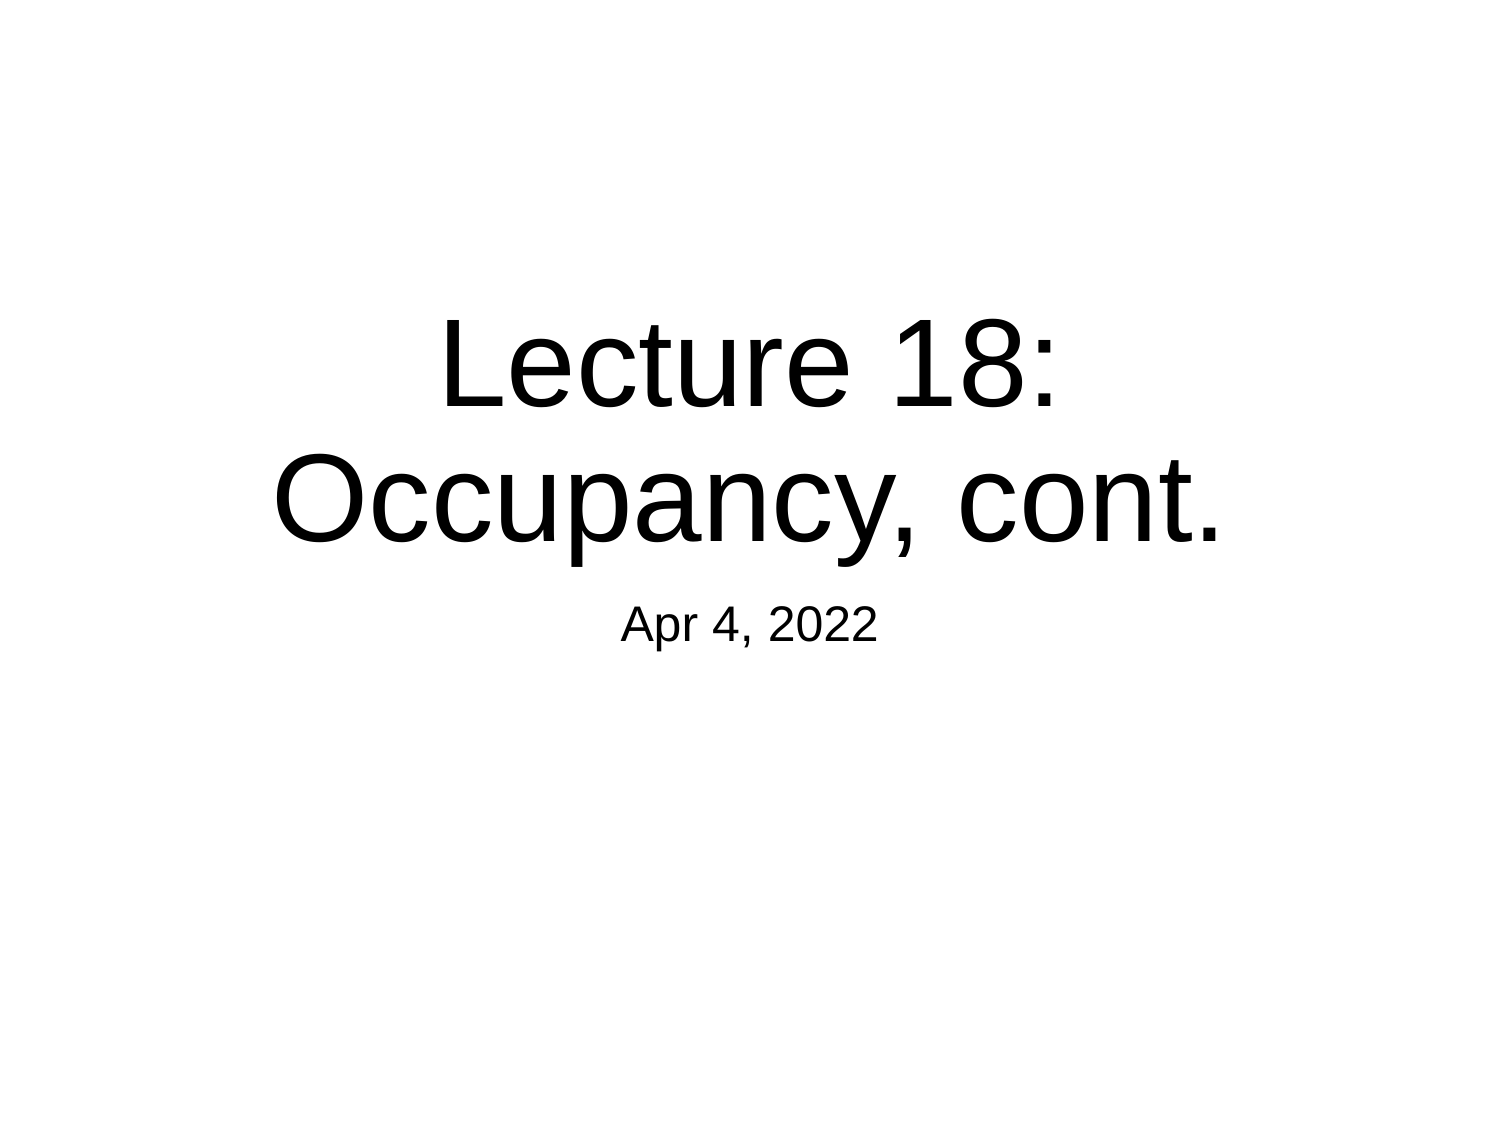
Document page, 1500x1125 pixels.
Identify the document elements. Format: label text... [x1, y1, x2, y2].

subtitle Apr 4, 2022 [187, 590, 1313, 863]
title Lecture 18: Occupancy, cont. [112, 184, 1388, 576]
